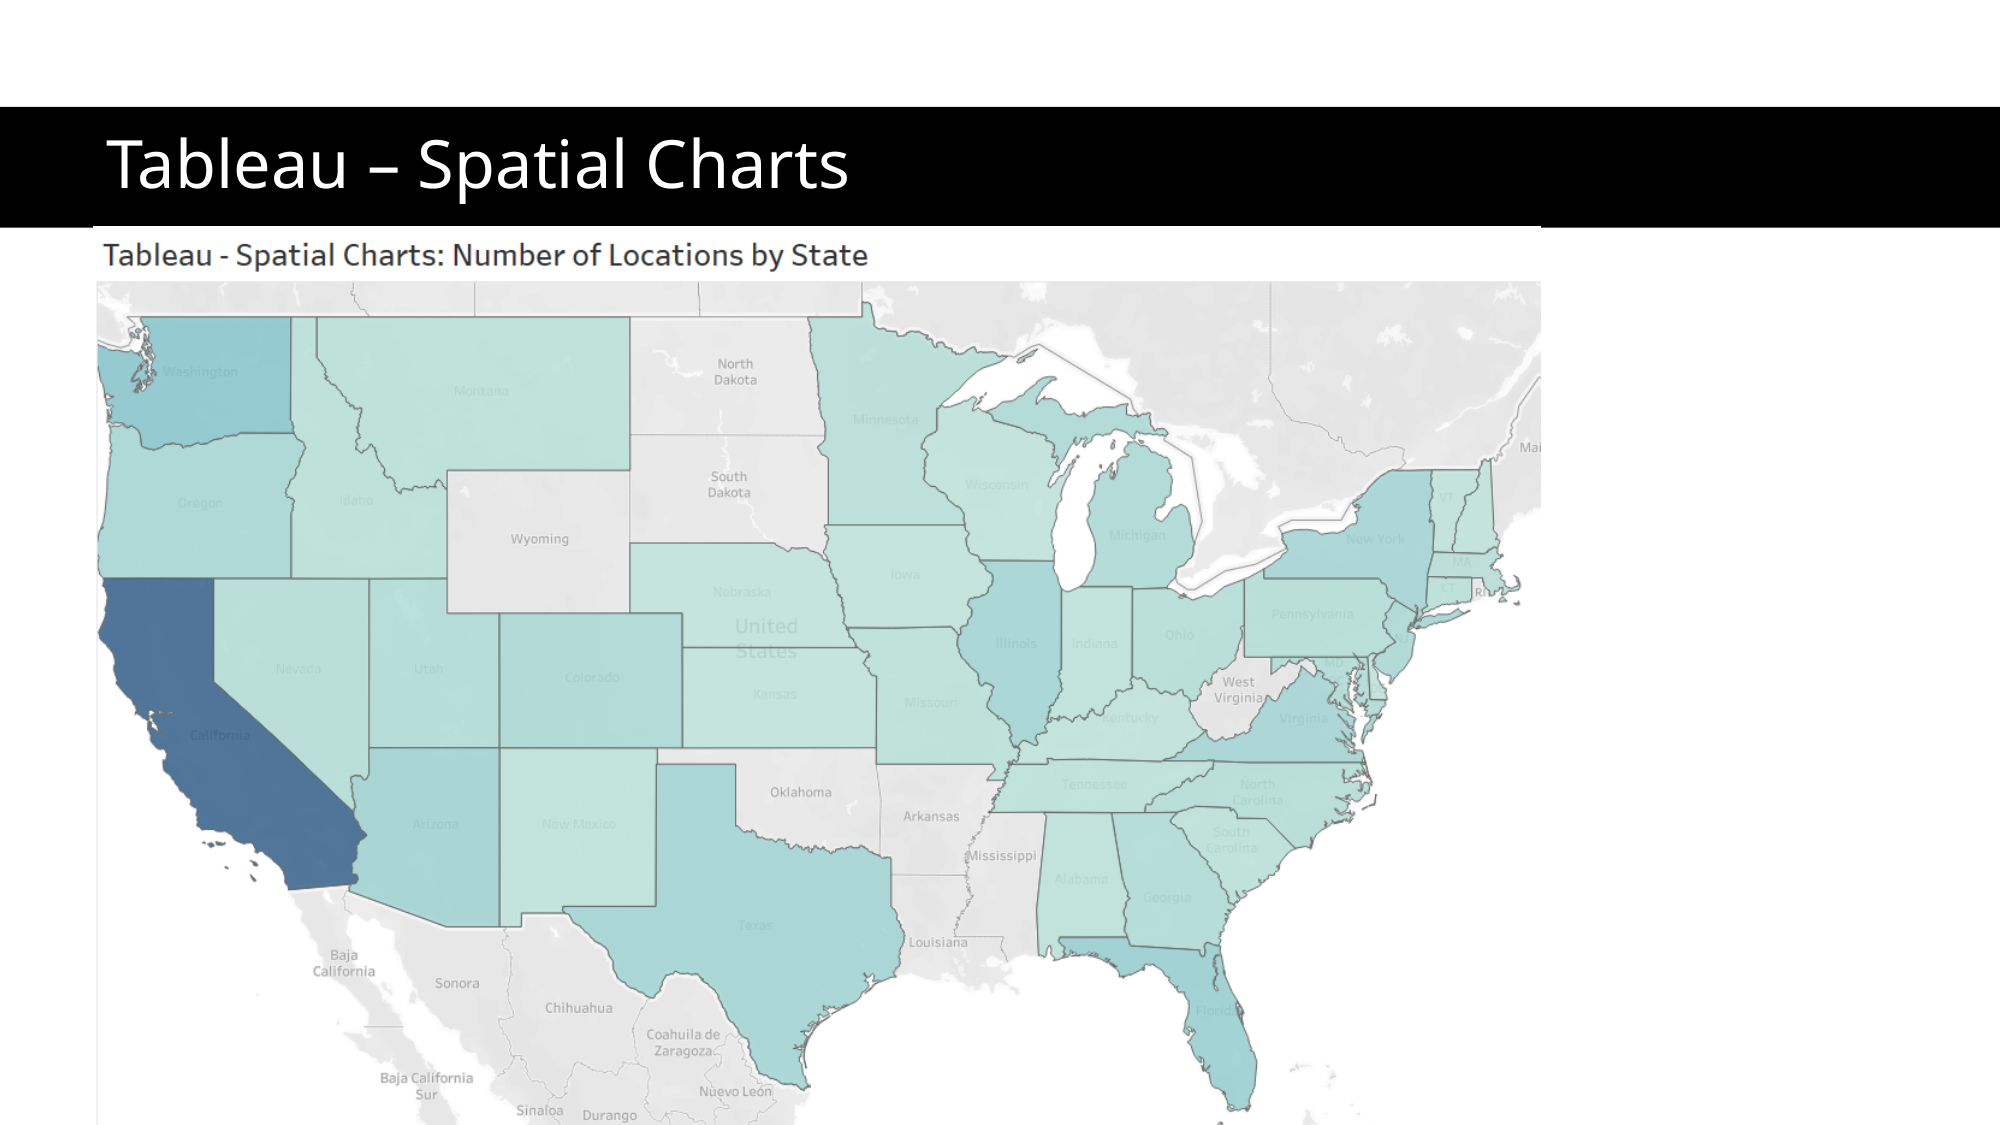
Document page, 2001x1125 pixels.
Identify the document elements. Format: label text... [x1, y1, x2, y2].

text_box [0, 106, 93, 229]
text_box [1541, 106, 2000, 229]
picture [93, 226, 1541, 1125]
title Tableau – Spatial Charts [91, 105, 1931, 228]
